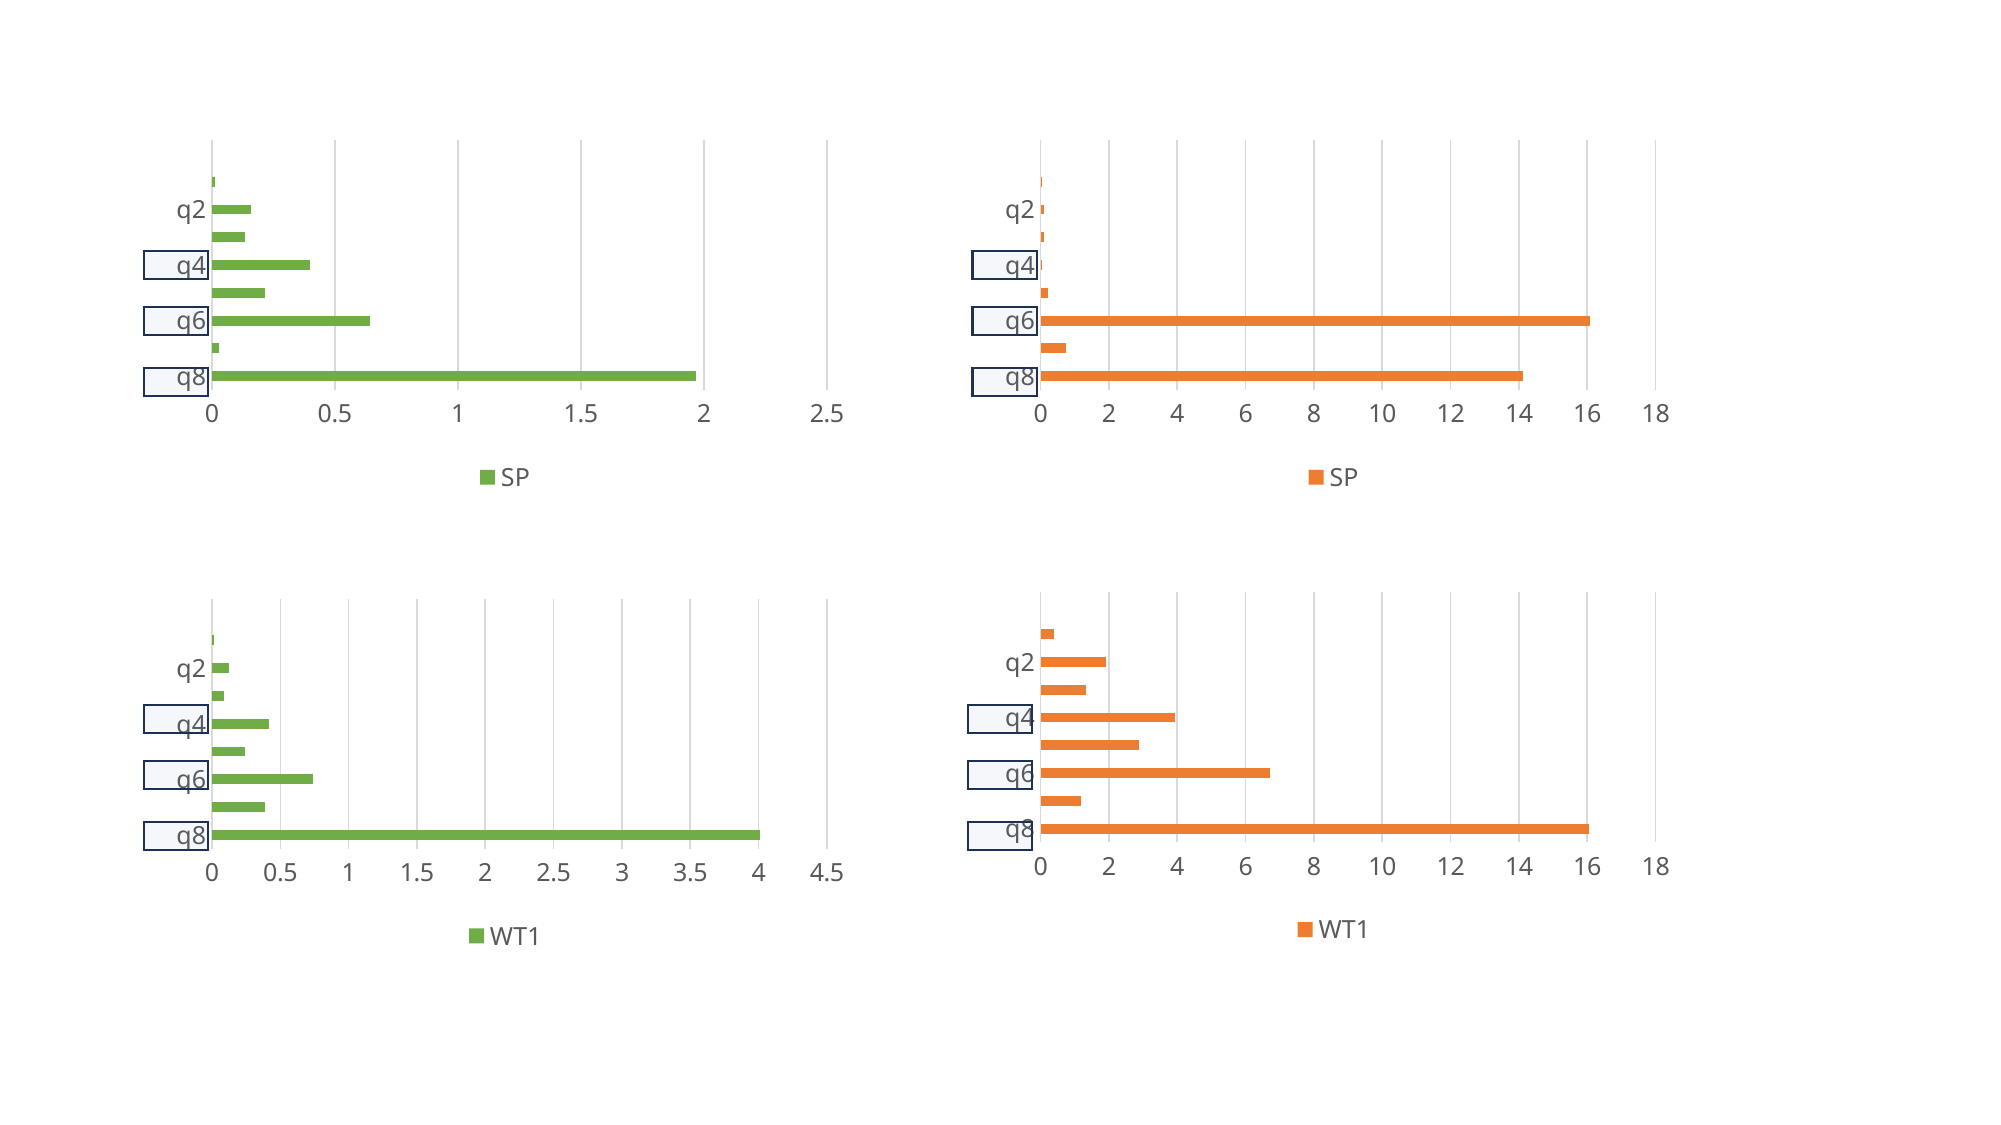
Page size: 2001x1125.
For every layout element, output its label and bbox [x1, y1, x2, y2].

chart [972, 110, 1696, 501]
chart [143, 568, 867, 960]
chart [143, 110, 867, 501]
text_box [967, 760, 972, 790]
text_box [967, 821, 972, 851]
chart [972, 562, 1696, 953]
text_box [967, 704, 972, 734]
